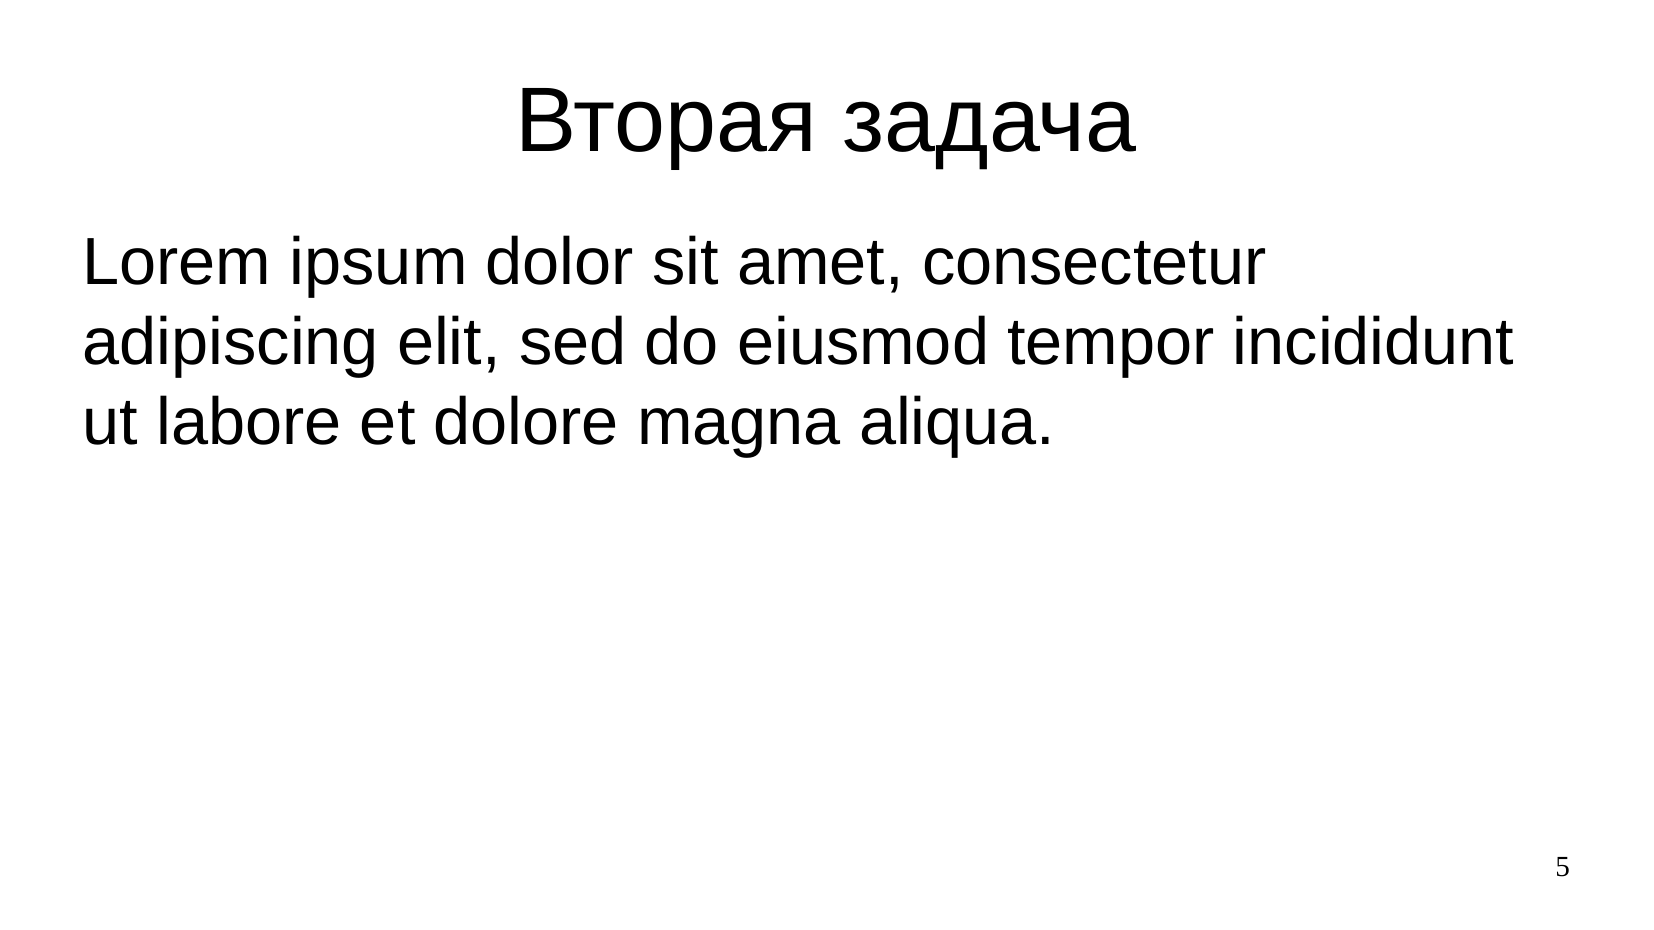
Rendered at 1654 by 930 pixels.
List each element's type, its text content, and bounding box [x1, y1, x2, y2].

slide_number 5 [1185, 847, 1571, 912]
list Lorem ipsum dolor sit amet, consectetur adipiscing elit, sed do eiusmod tempor incididunt ut labore et dolore magna aliqua. [82, 217, 1571, 757]
title Вторая задача [82, 37, 1571, 193]
